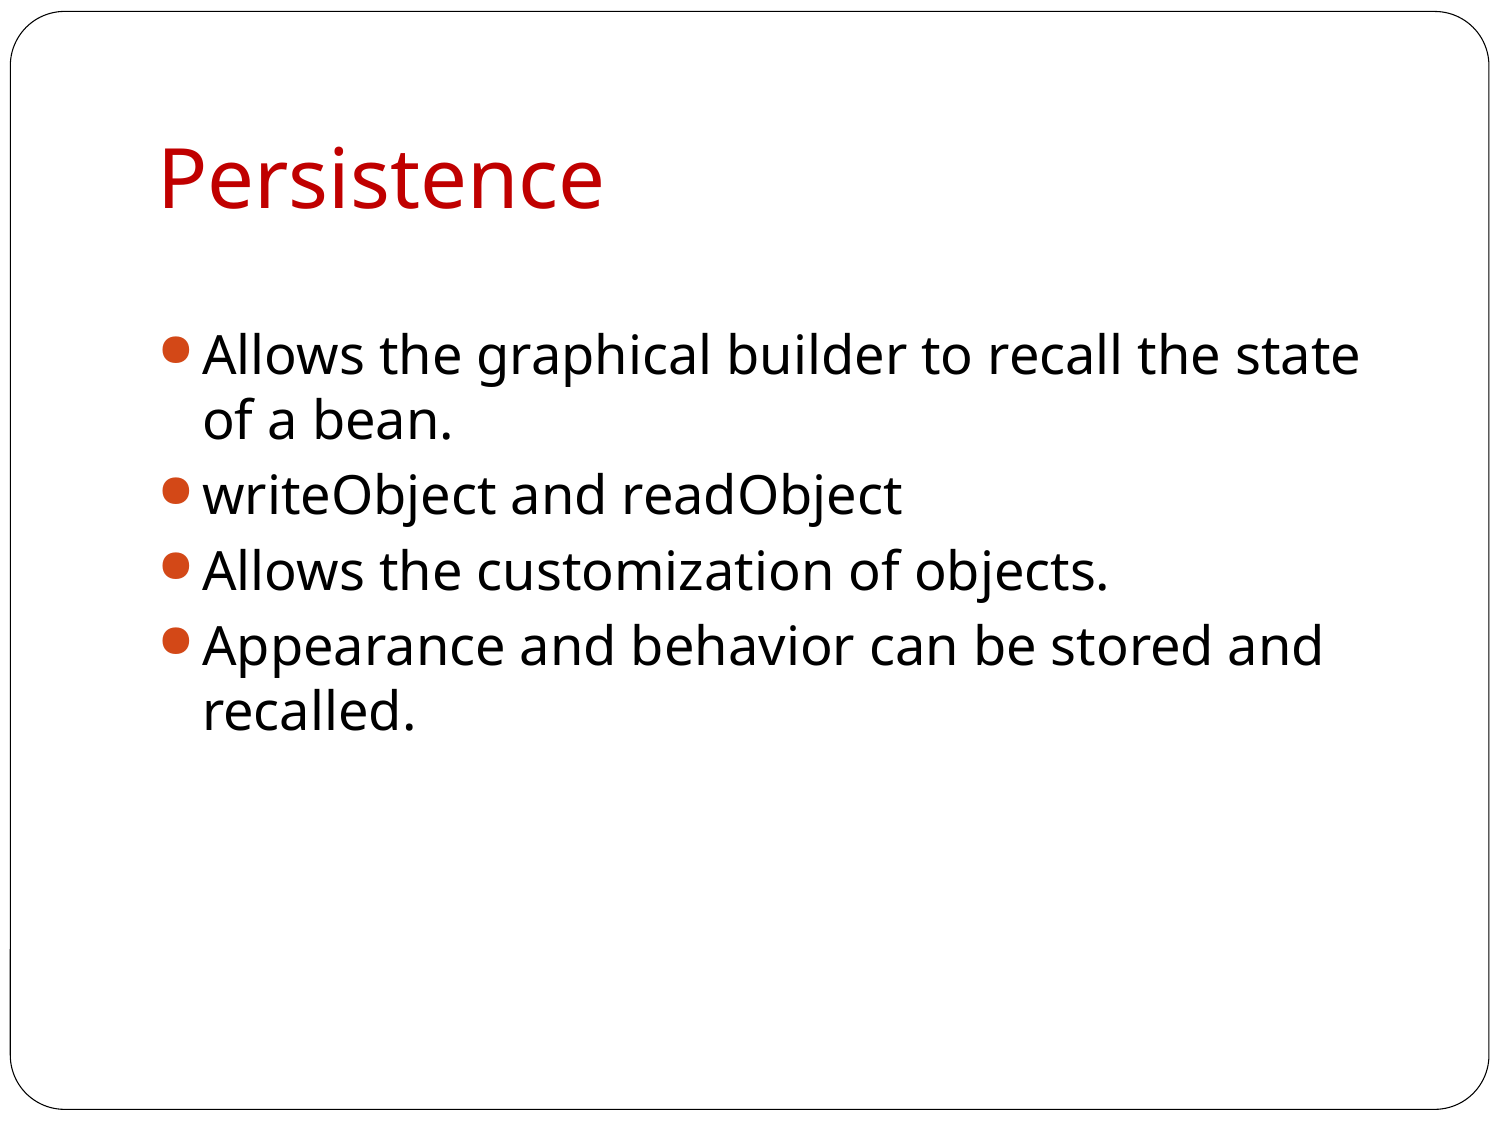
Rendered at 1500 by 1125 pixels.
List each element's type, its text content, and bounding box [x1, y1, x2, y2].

title Persistence [149, 44, 1426, 234]
list Allows the graphical builder to recall the state of a bean. writeObject and readObject Allows the customization of objects. Appearance and behavior can be stored and recalled. [149, 236, 1426, 988]
